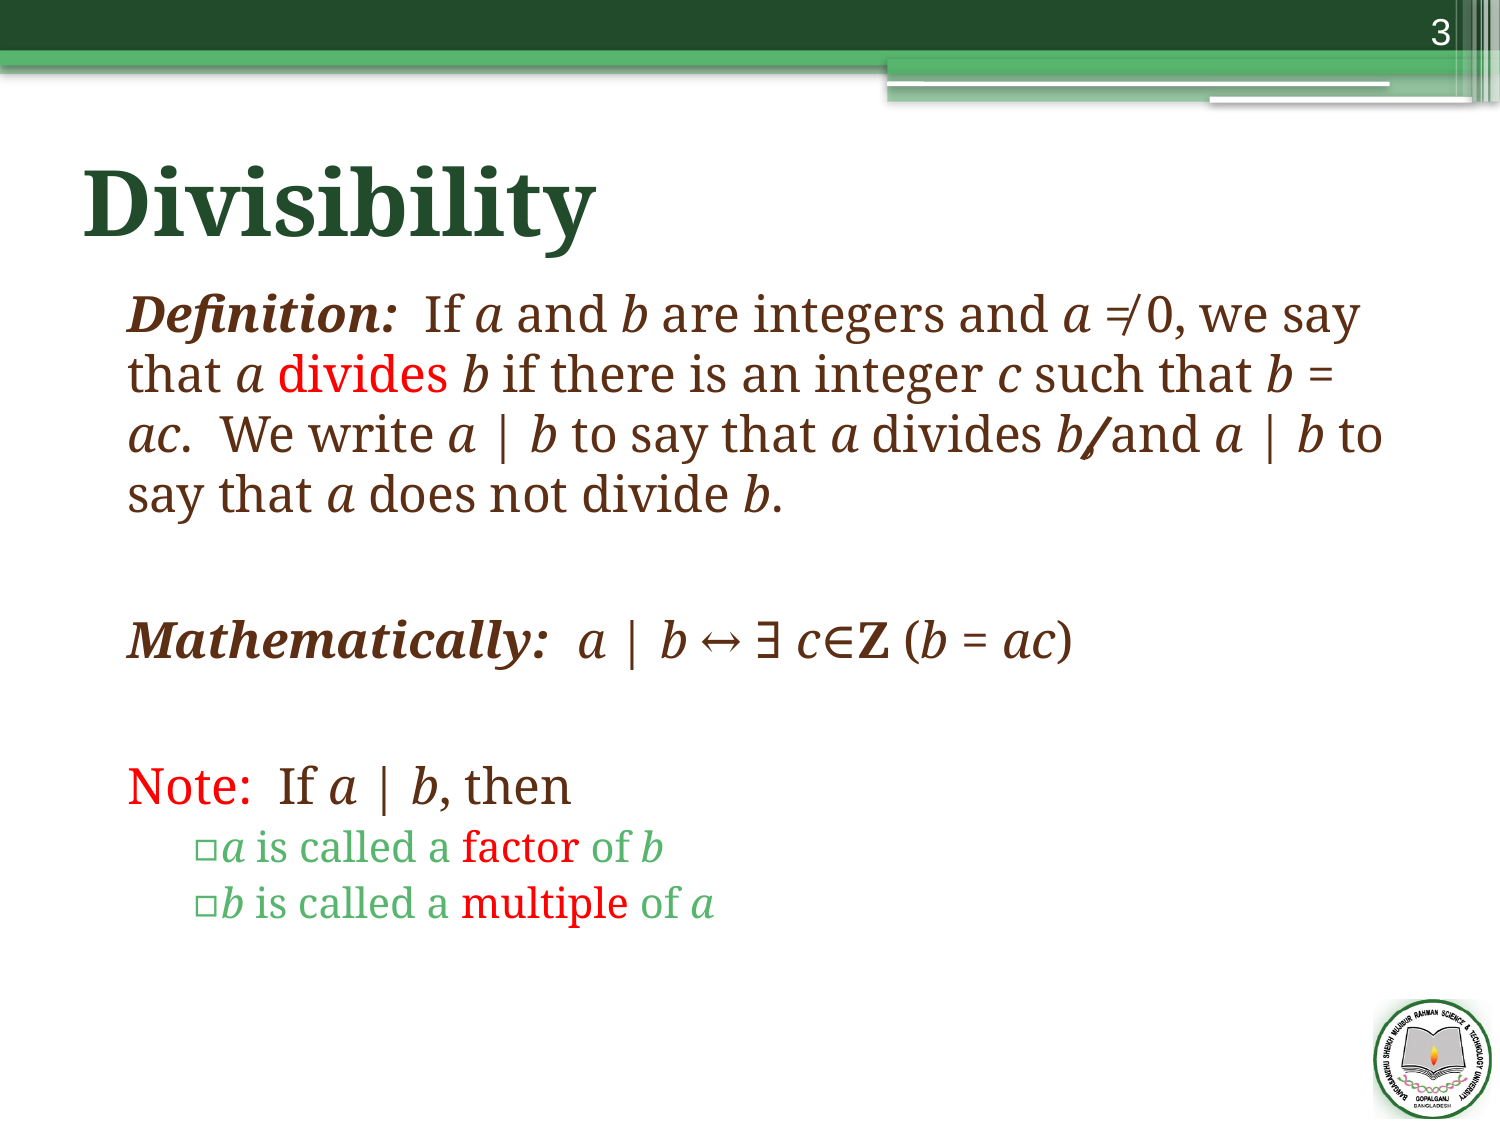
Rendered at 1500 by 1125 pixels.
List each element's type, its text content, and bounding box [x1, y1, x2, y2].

slide_number 3 [1341, 0, 1466, 61]
text_box / [1060, 383, 1140, 490]
title Divisibility [68, 125, 1432, 275]
picture [1373, 999, 1492, 1119]
list Definition: If a and b are integers and a ≠ 0, we say that a divides b if there is an integer c such that b = ac. We write a | b to say that a divides b, and a | b to say that a does not divide b. Mathematically: a | b ↔ ∃ c∈Z (b = ac) Note: If a | b, then a is called a factor of b b is called a multiple of a [112, 275, 1425, 1050]
